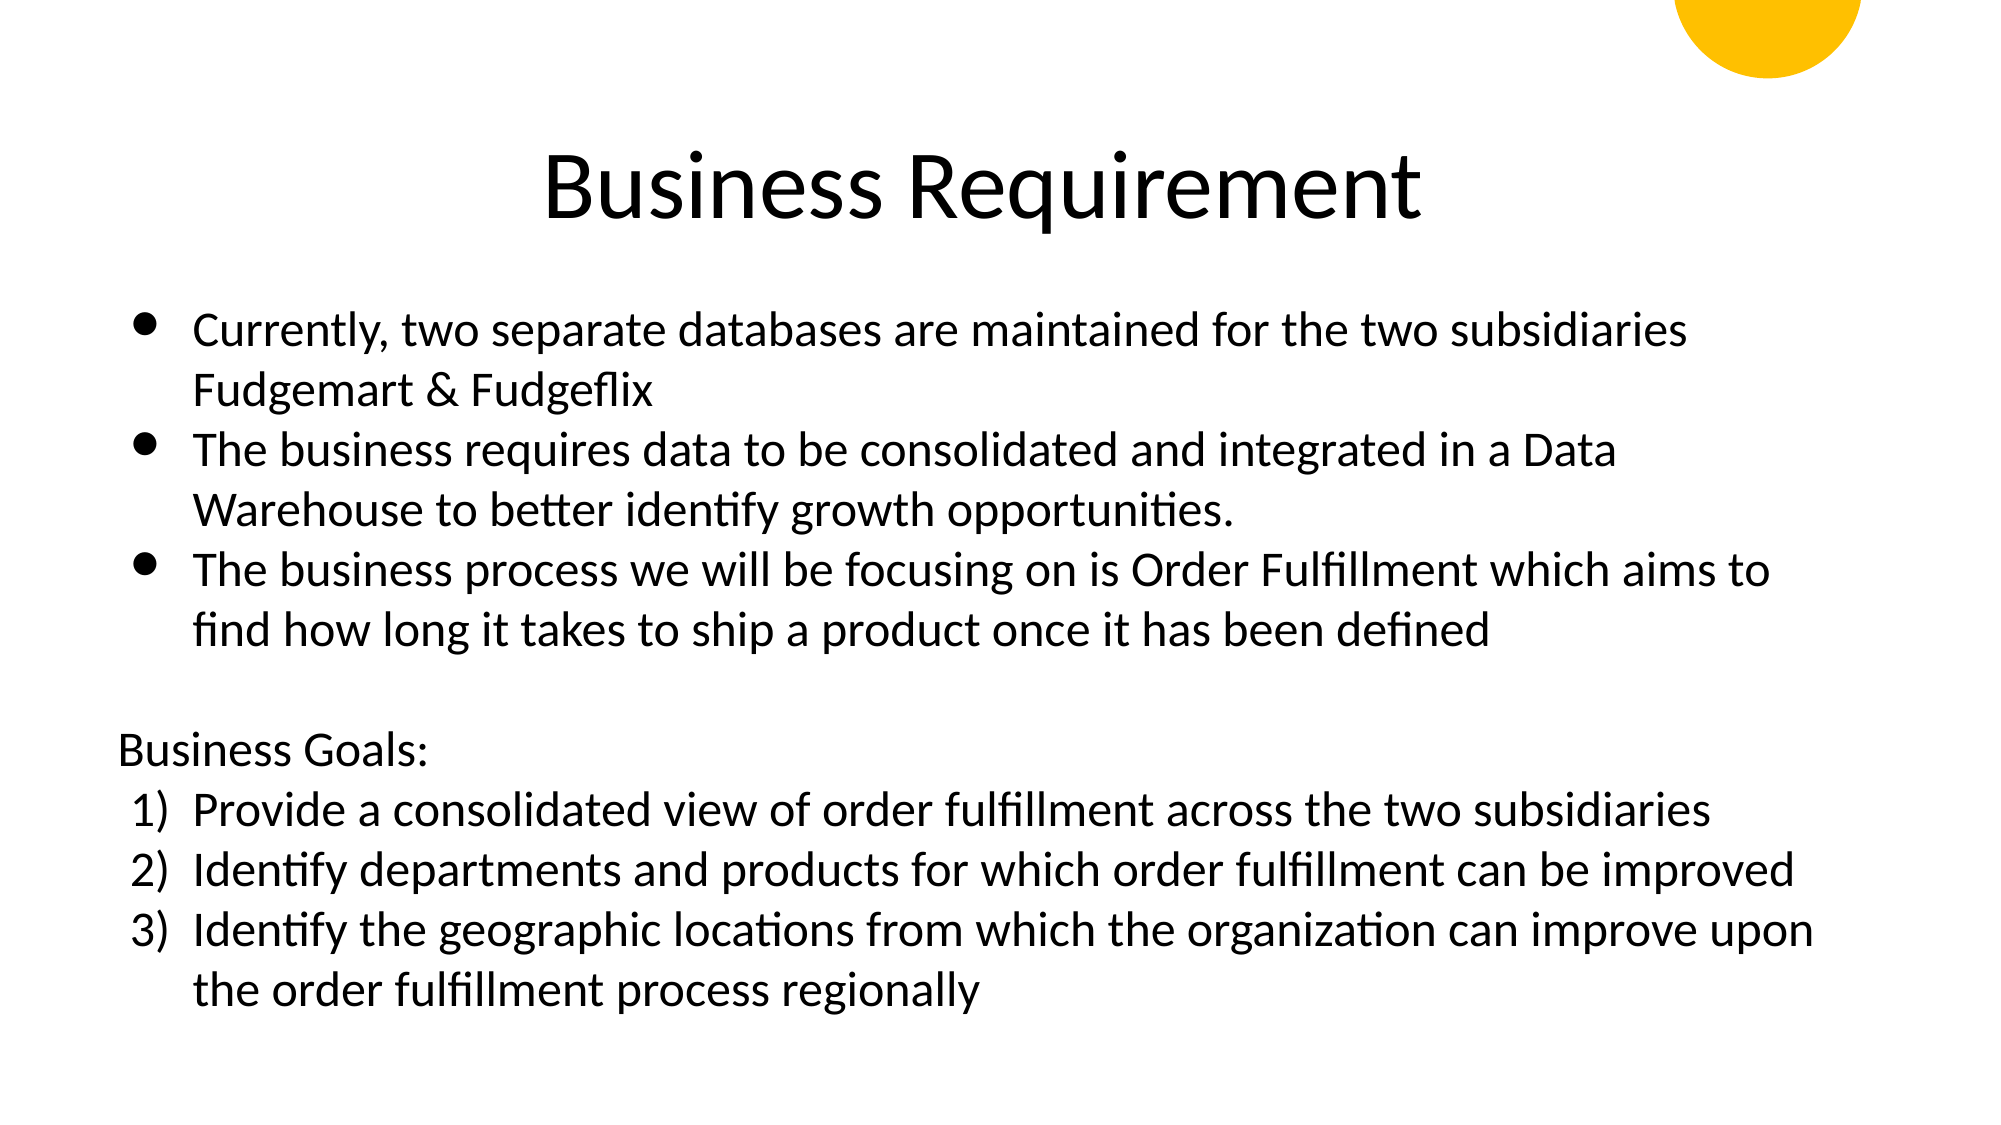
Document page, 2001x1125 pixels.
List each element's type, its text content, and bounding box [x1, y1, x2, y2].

title Business Requirement [121, 78, 1847, 281]
text_box [1674, 0, 1861, 78]
text_box Currently, two separate databases are maintained for the two subsidiaries Fudgemart & Fudgeflix The business requires data to be consolidated and integrated in a Data Warehouse to better identify growth opportunities. The business process we will be focusing on is Order Fulfillment which aims to find how long it takes to ship a product once it has been defined Business Goals: Provide a consolidated view of order fulfillment across the two subsidiaries Identify departments and products for which order fulfillment can be improved Identify the geographic locations from which the organization can improve upon the order fulfillment process regionally [102, 281, 1865, 1029]
